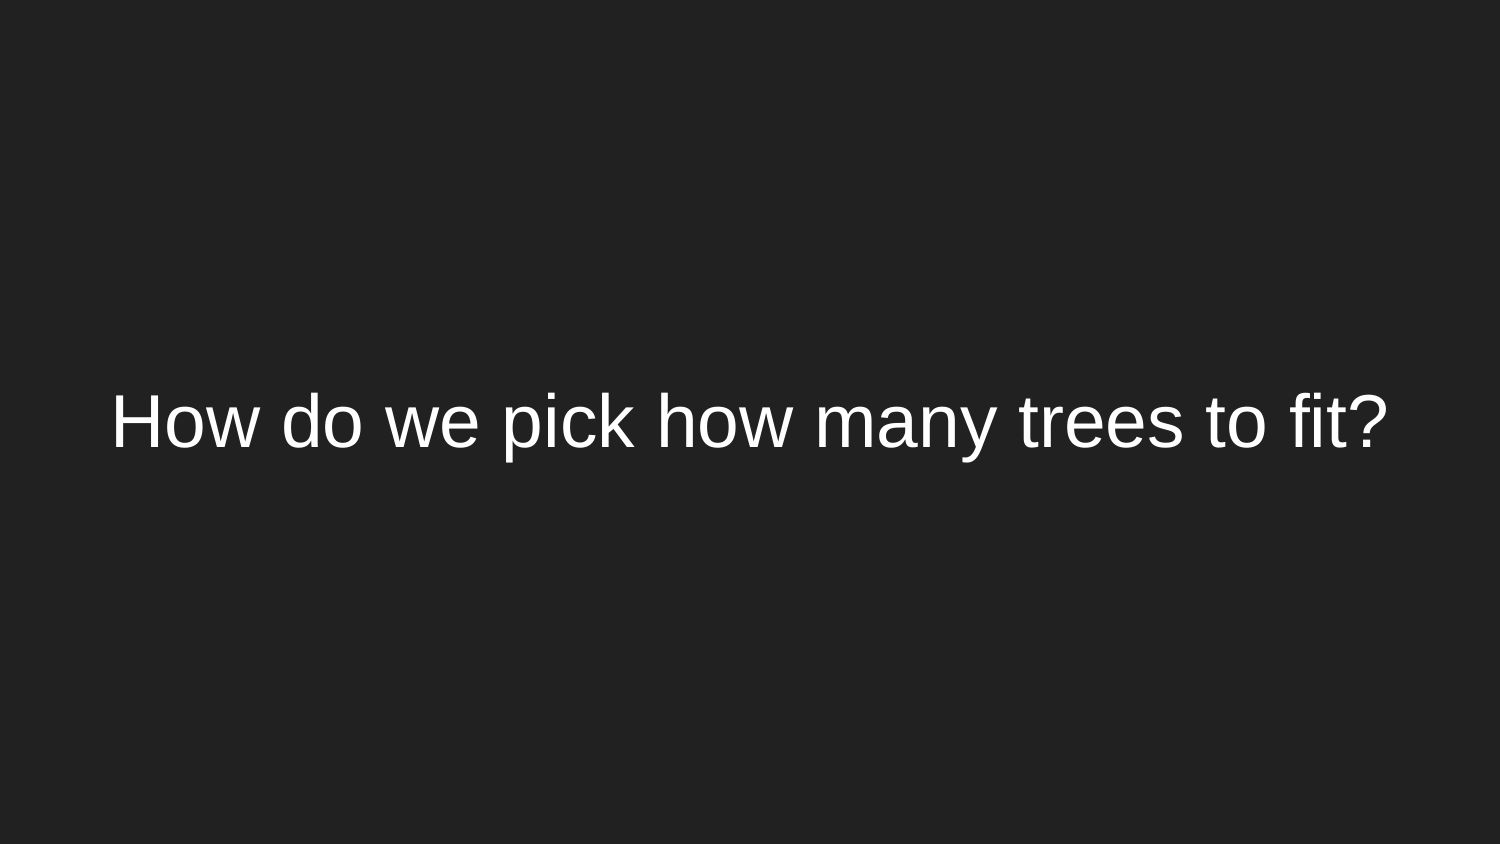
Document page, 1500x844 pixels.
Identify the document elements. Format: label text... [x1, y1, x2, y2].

title How do we pick how many trees to fit? [51, 352, 1449, 491]
